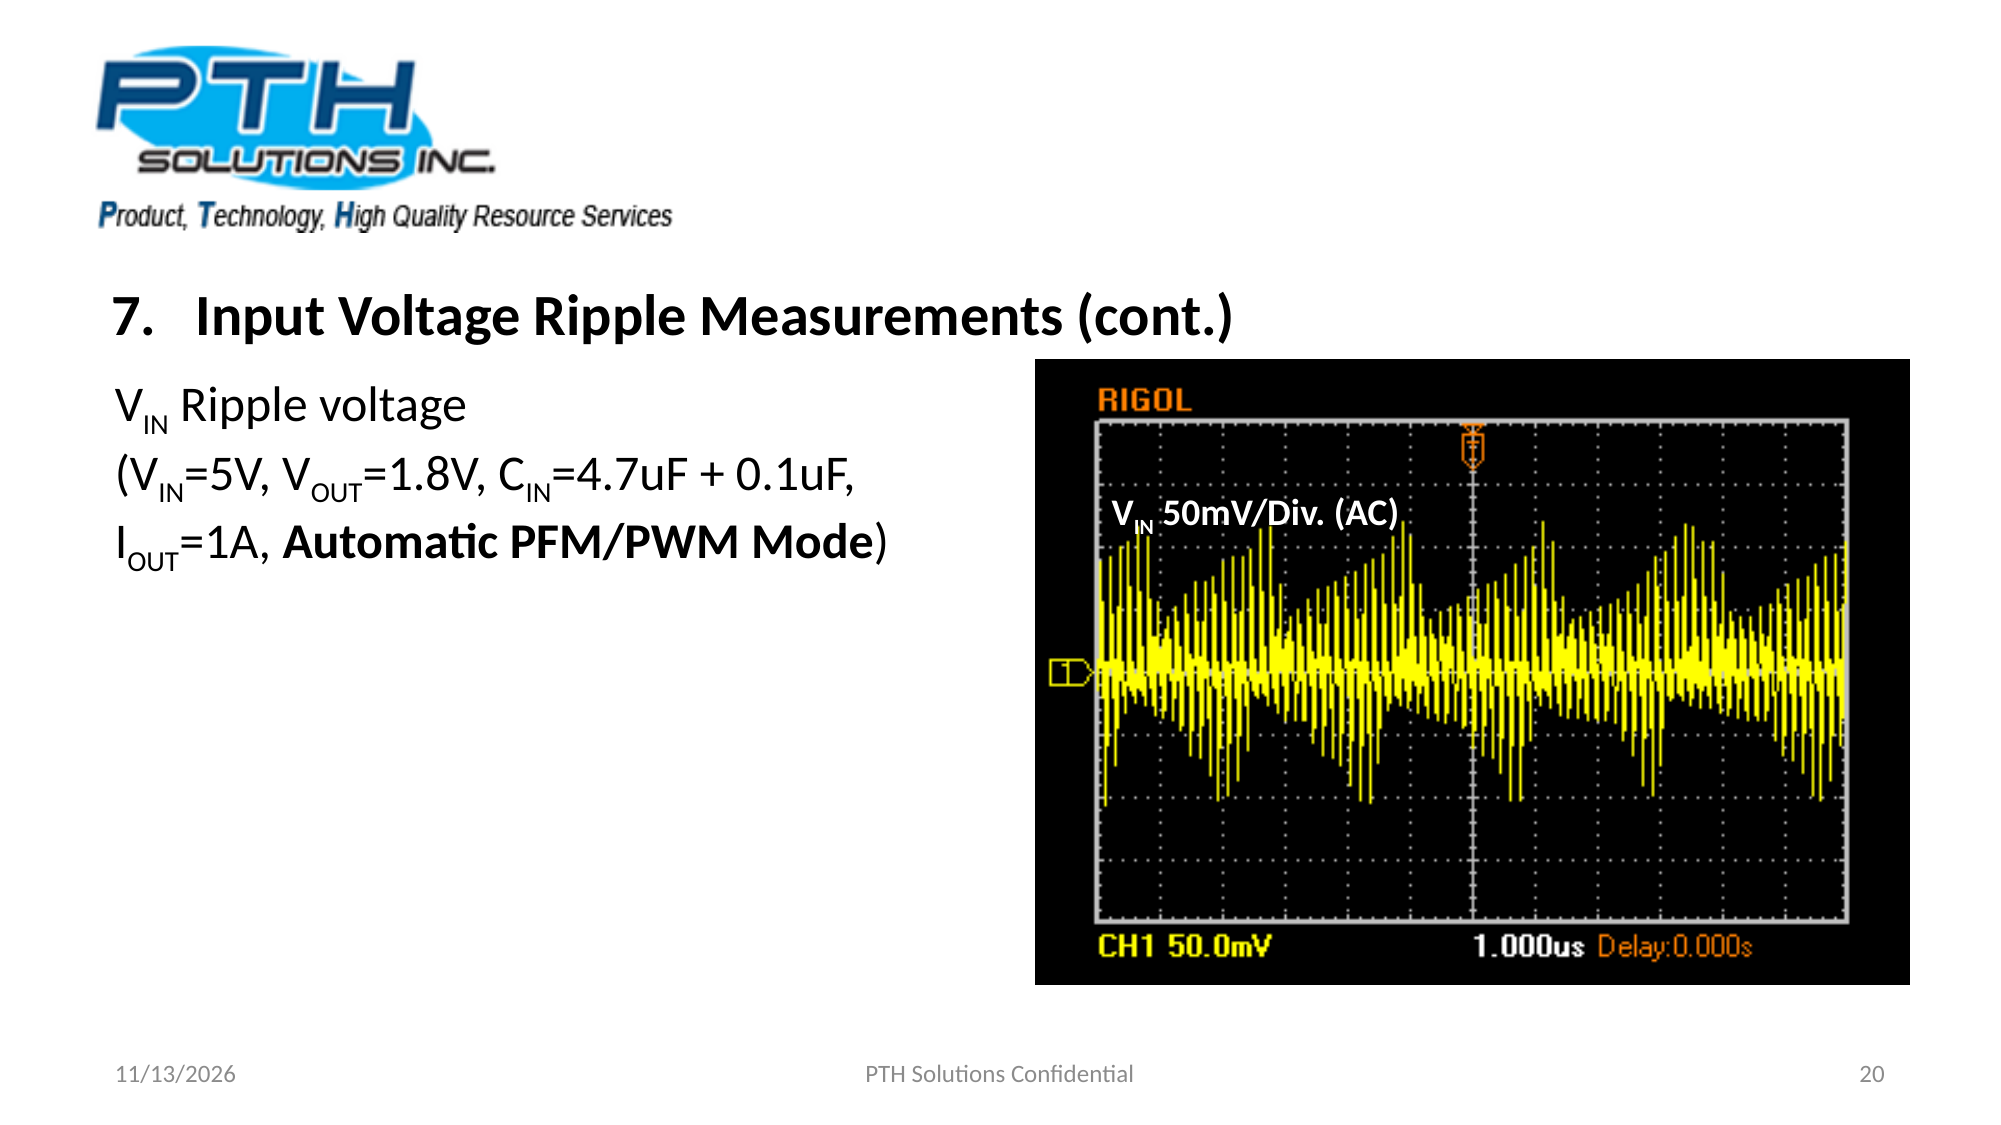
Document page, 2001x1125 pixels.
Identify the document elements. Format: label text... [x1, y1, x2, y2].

footer PTH Solutions Confidential [683, 1042, 1317, 1103]
text_box VIN Ripple voltage (VIN=5V, VOUT=1.8V, CIN=4.7uF + 0.1uF, IOUT=1A, Automatic PFM/PWM Mode) [99, 364, 1029, 585]
picture [89, 44, 716, 233]
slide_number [99, 1042, 567, 1103]
slide_number 20 [1433, 1042, 1900, 1103]
text_box Input Voltage Ripple Measurements (cont.) [96, 270, 1251, 355]
picture [1034, 359, 1911, 986]
